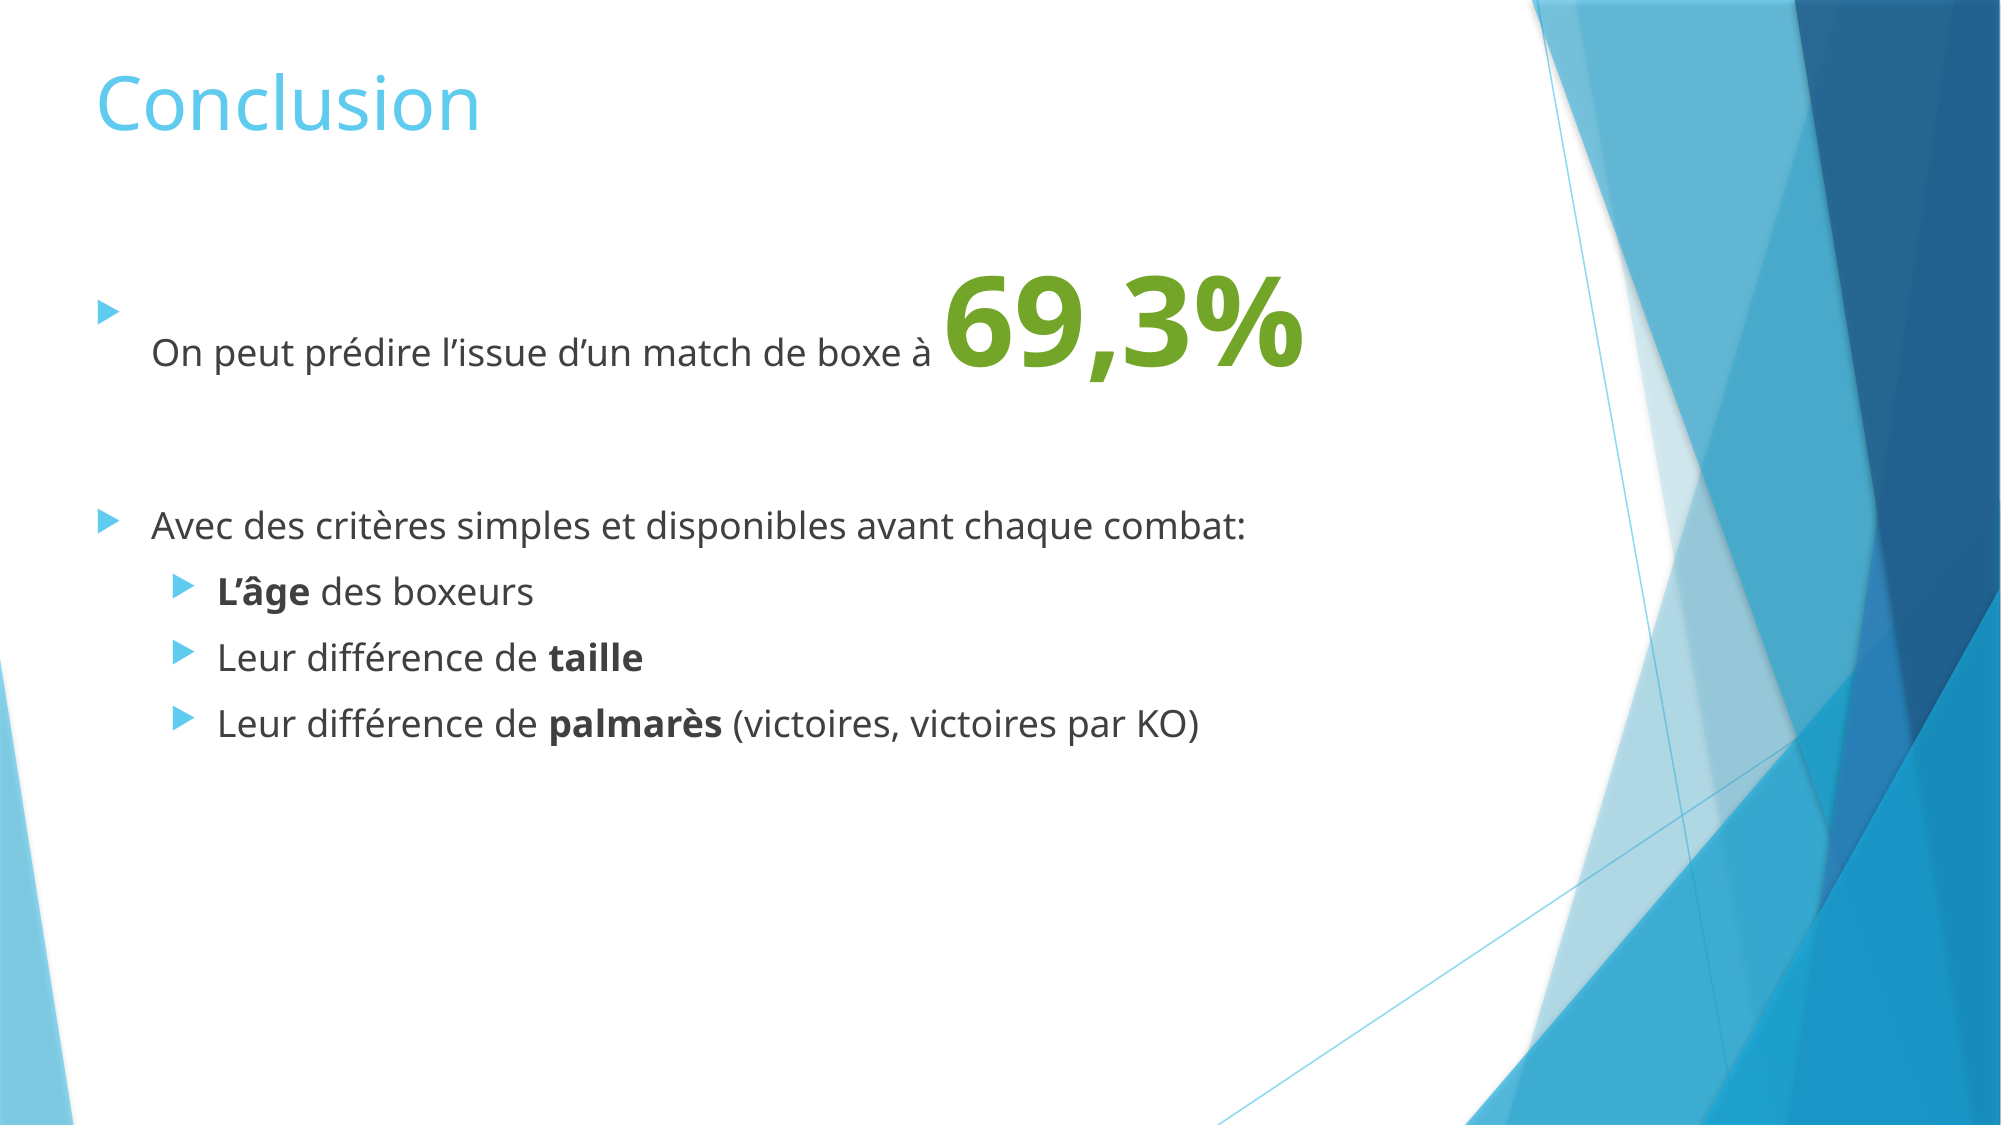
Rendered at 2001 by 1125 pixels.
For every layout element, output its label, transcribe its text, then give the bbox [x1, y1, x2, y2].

title Conclusion [80, 47, 1491, 233]
list On peut prédire l’issue d’un match de boxe à 69,3% Avec des critères simples et disponibles avant chaque combat: L’âge des boxeurs Leur différence de taille Leur différence de palmarès (victoires, victoires par KO) [80, 233, 1491, 871]
